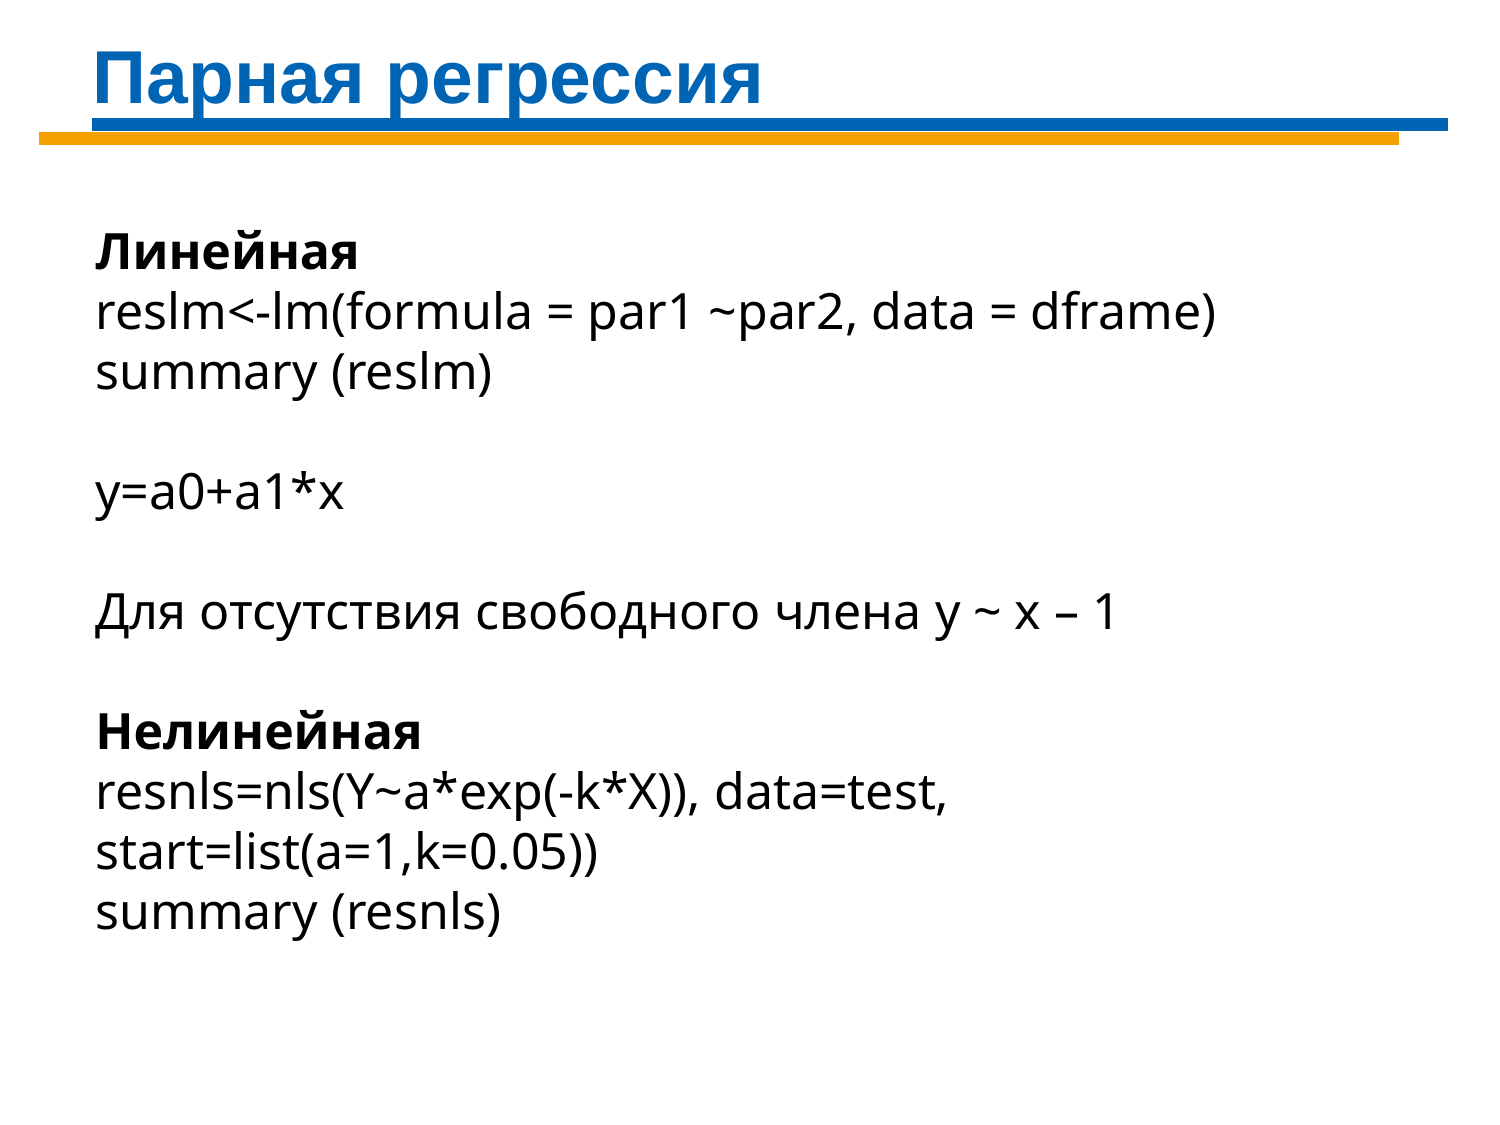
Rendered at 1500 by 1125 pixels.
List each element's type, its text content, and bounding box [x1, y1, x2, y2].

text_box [39, 124, 1448, 139]
text_box Парная регрессия [80, 22, 1369, 124]
text_box Линейная reslm<-lm(formula = par1 ~par2, data = dframe) summary (reslm) y=a0+a1*x Для отсутствия свободного члена y ~ x – 1 Нелинейная resnls=nls(Y~a*exp(-k*X)), data=test, start=list(a=1,k=0.05)) summary (resnls) [80, 212, 1296, 948]
